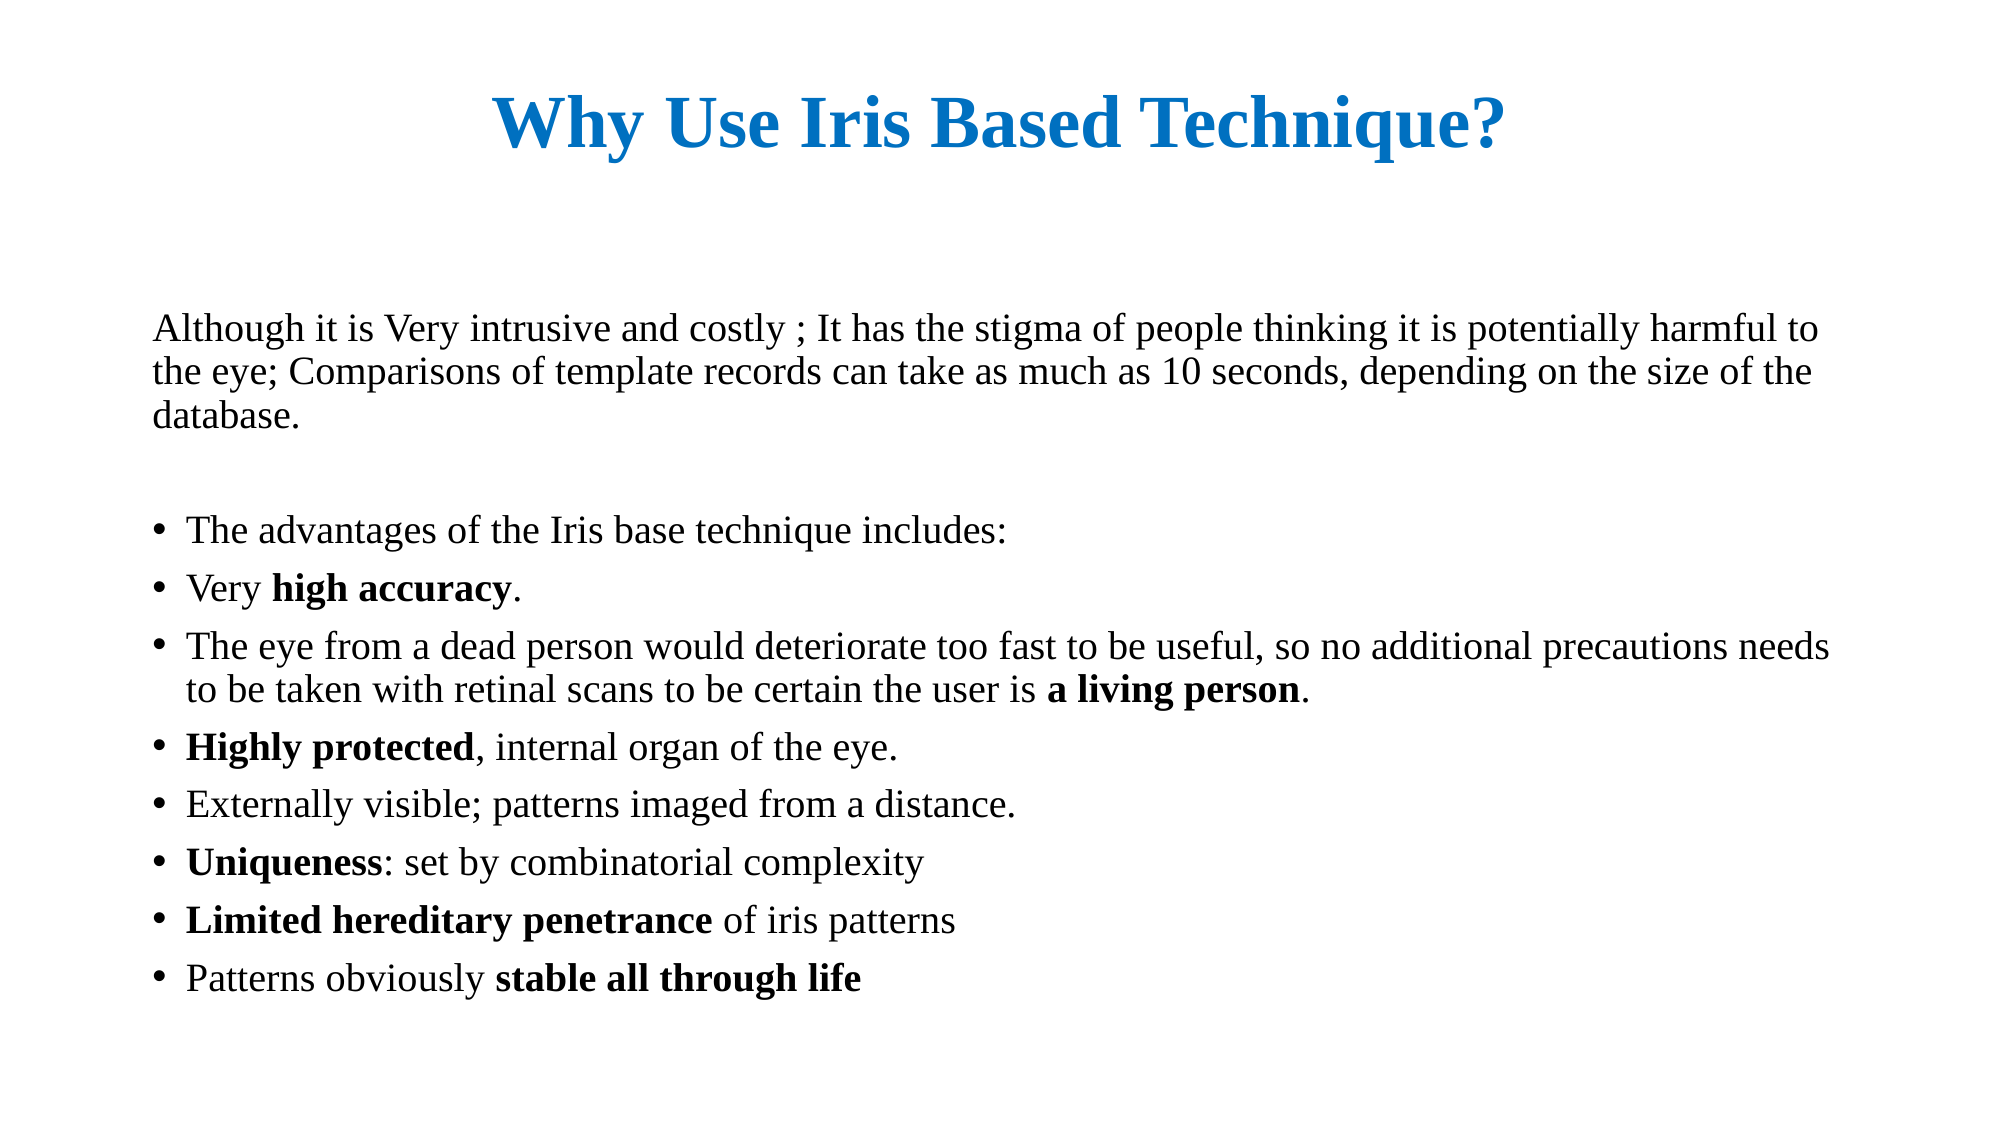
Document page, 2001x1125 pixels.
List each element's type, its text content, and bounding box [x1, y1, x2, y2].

title Why Use Iris Based Technique? [137, 59, 1863, 278]
list Although it is Very intrusive and costly ; It has the stigma of people thinking it is potentially harmful to the eye; Comparisons of template records can take as much as 10 seconds, depending on the size of the database. The advantages of the Iris base technique includes: Very high accuracy. The eye from a dead person would deteriorate too fast to be useful, so no additional precautions needs to be taken with retinal scans to be certain the user is a living person. Highly protected, internal organ of the eye. Externally visible; patterns imaged from a distance. Uniqueness: set by combinatorial complexity Limited hereditary penetrance of iris patterns Patterns obviously stable all through life [137, 299, 1863, 1014]
